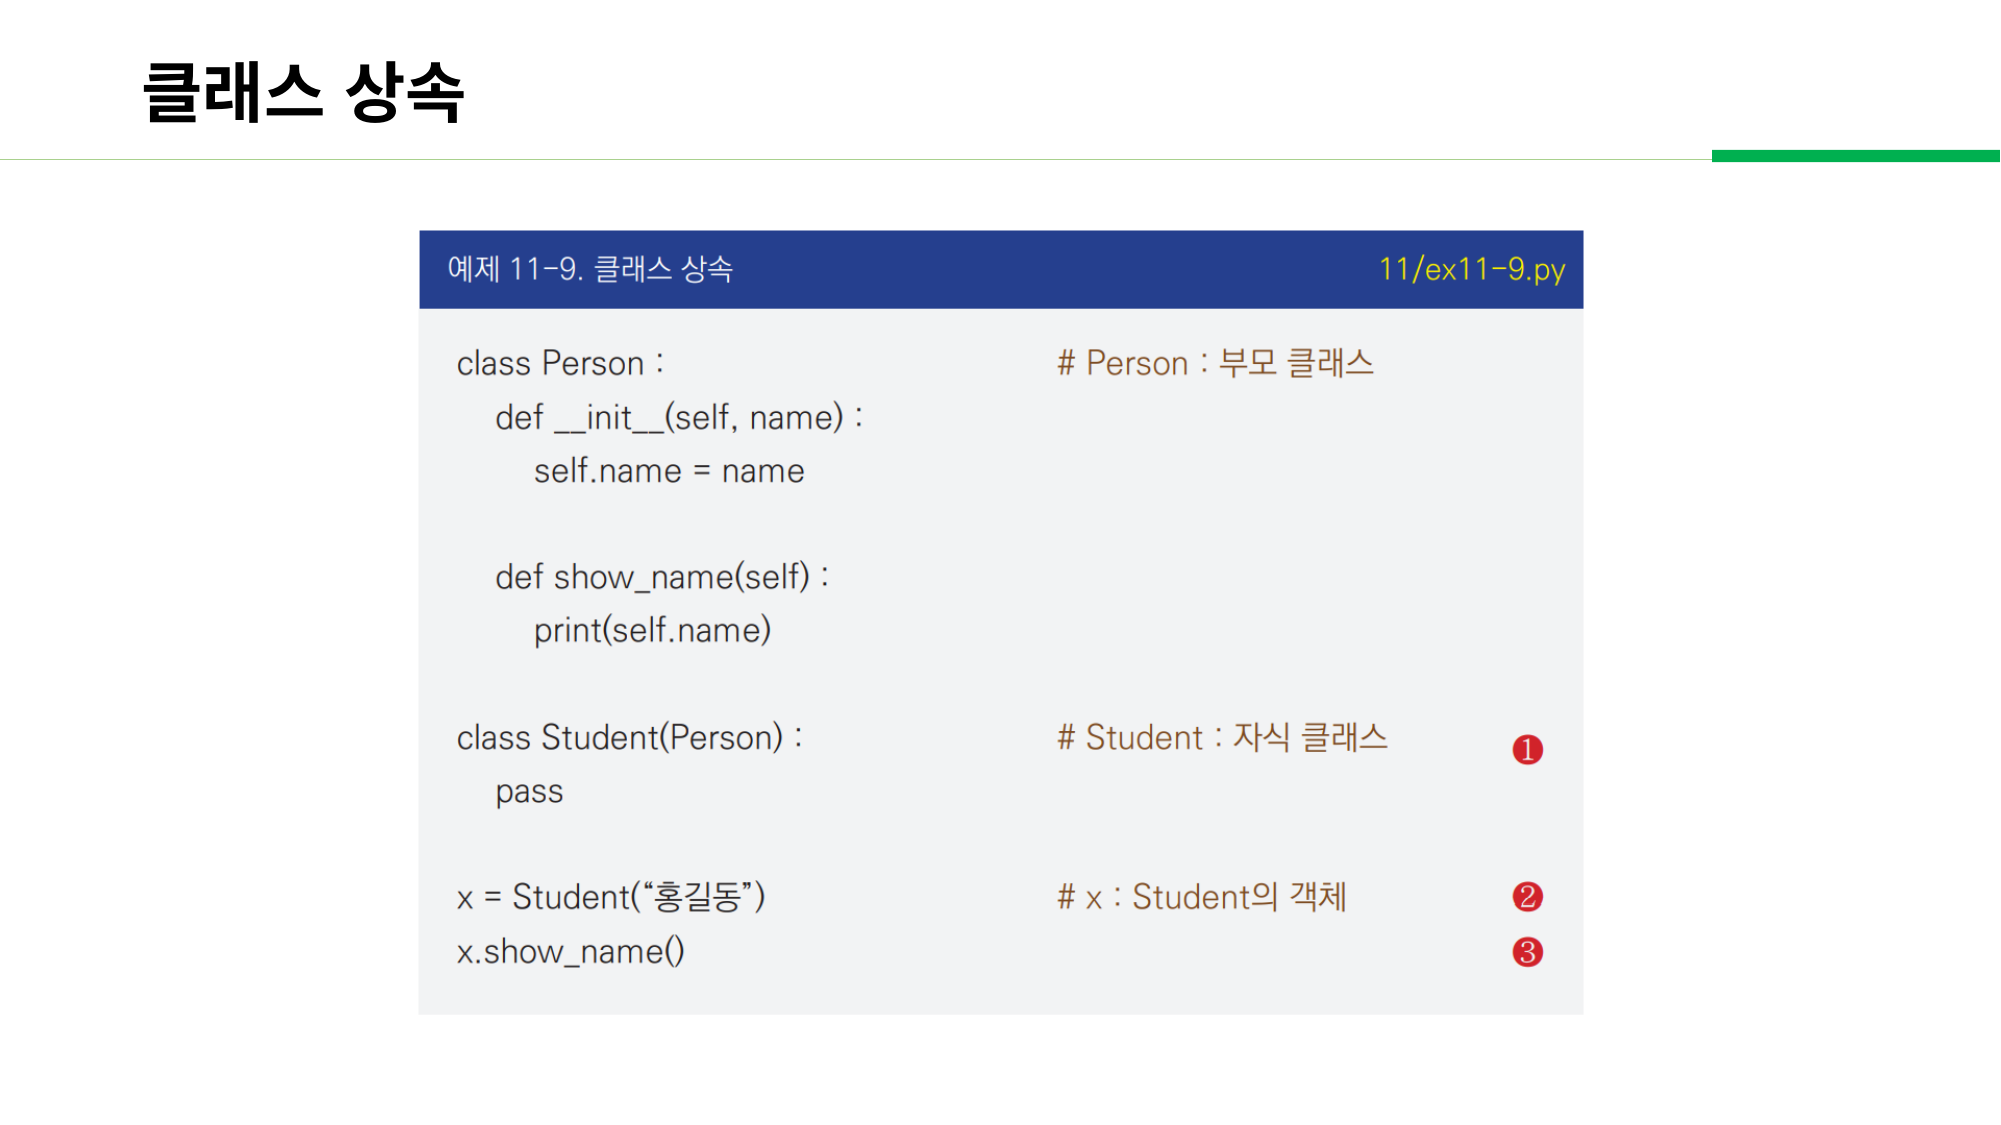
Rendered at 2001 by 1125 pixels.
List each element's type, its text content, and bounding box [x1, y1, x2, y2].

text_box 클래스 상속 [126, 43, 1587, 139]
picture [405, 218, 1595, 1022]
text_box [1711, 149, 2000, 159]
